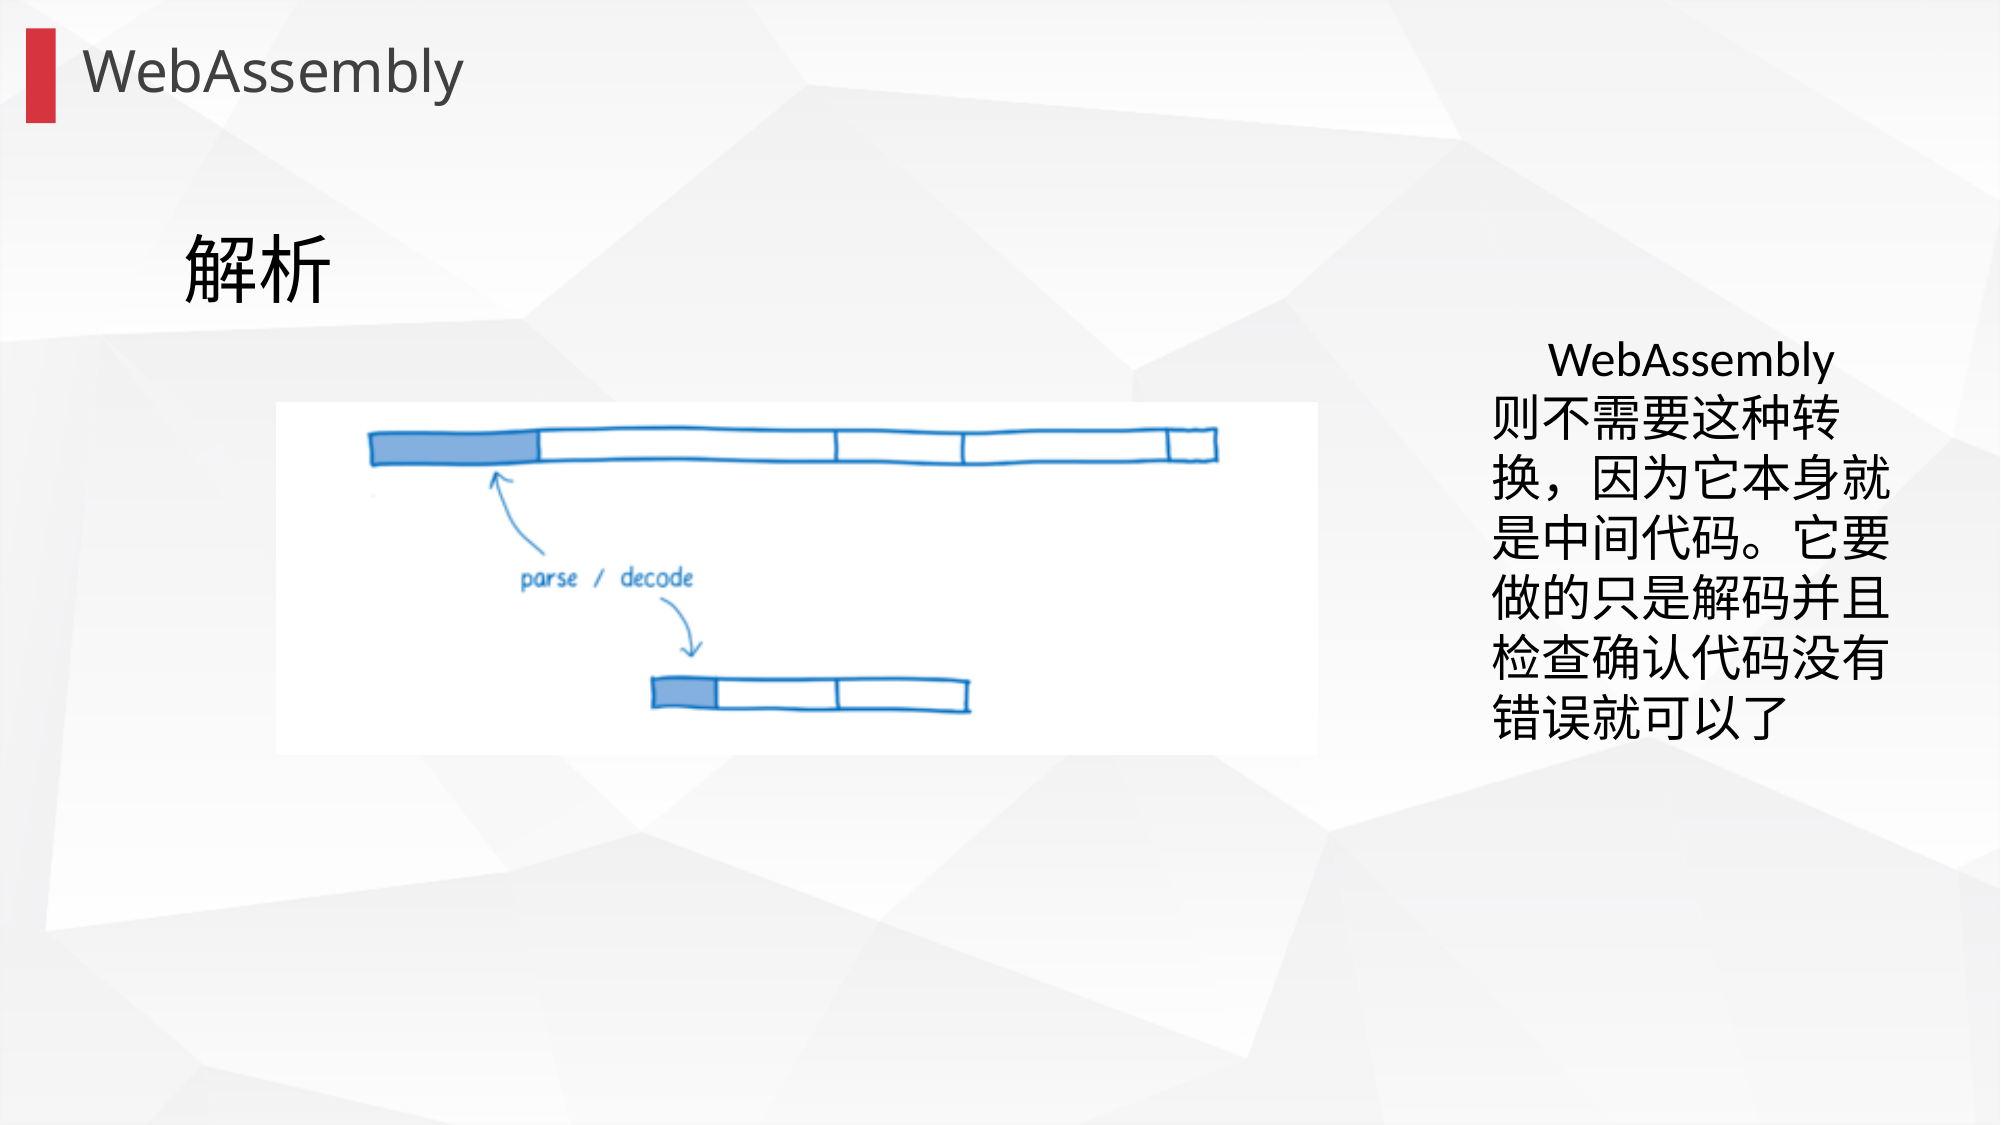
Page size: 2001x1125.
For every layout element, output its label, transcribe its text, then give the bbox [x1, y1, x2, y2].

text_box WebAssembly 则不需要这种转换，因为它本身就是中间代码。它要做的只是解码并且检查确认代码没有错误就可以了 [1484, 319, 1907, 755]
picture [0, 0, 2001, 1125]
text_box [26, 28, 56, 124]
text_box 解析 [175, 214, 342, 320]
text_box WebAssembly [74, 26, 473, 112]
